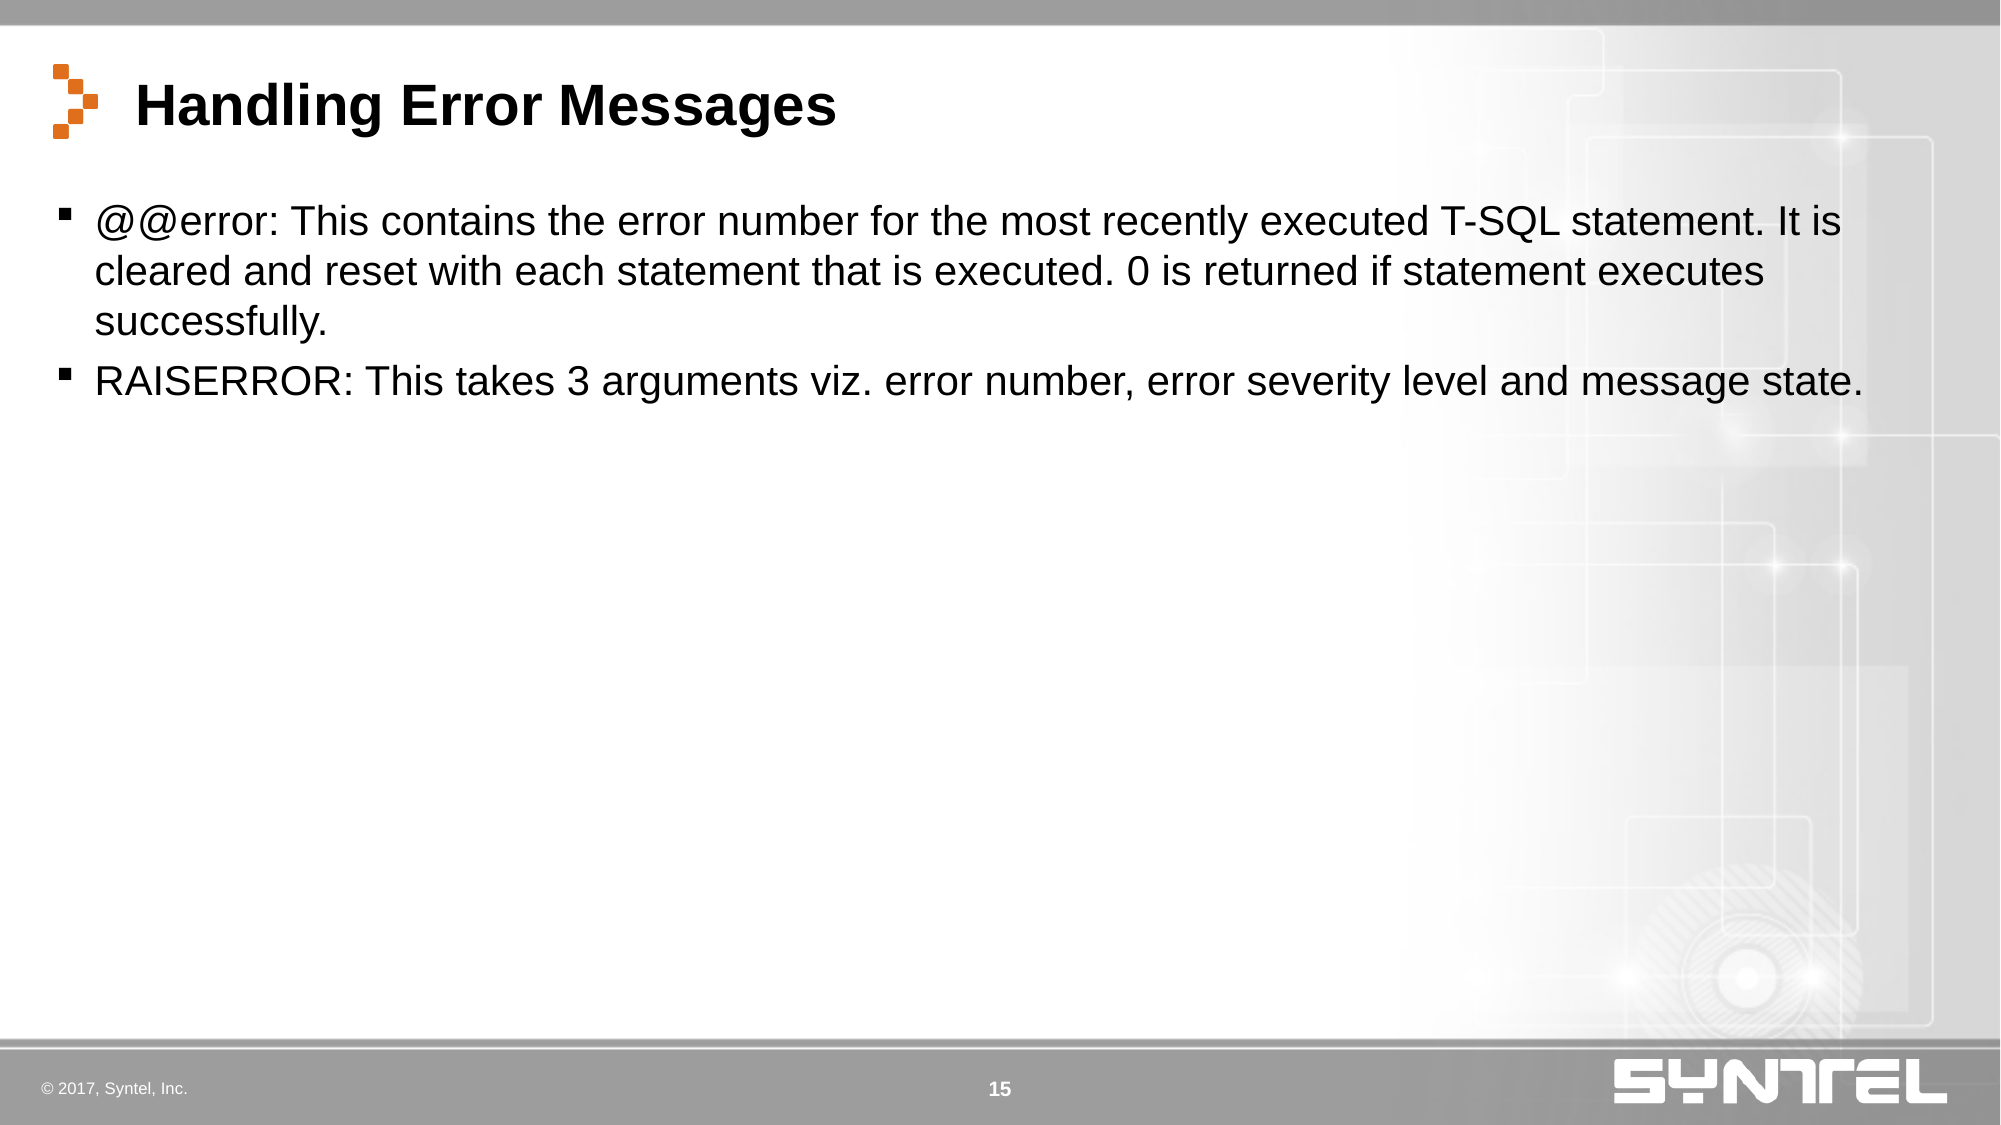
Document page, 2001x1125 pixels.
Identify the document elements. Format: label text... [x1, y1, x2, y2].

picture [0, 0, 2001, 1125]
title Handling Error Messages [120, 43, 1949, 160]
list @@error: This contains the error number for the most recently executed T-SQL statement. It is cleared and reset with each statement that is executed. 0 is returned if statement executes successfully. RAISERROR: This takes 3 arguments viz. error number, error severity level and message state. [40, 186, 1948, 1006]
